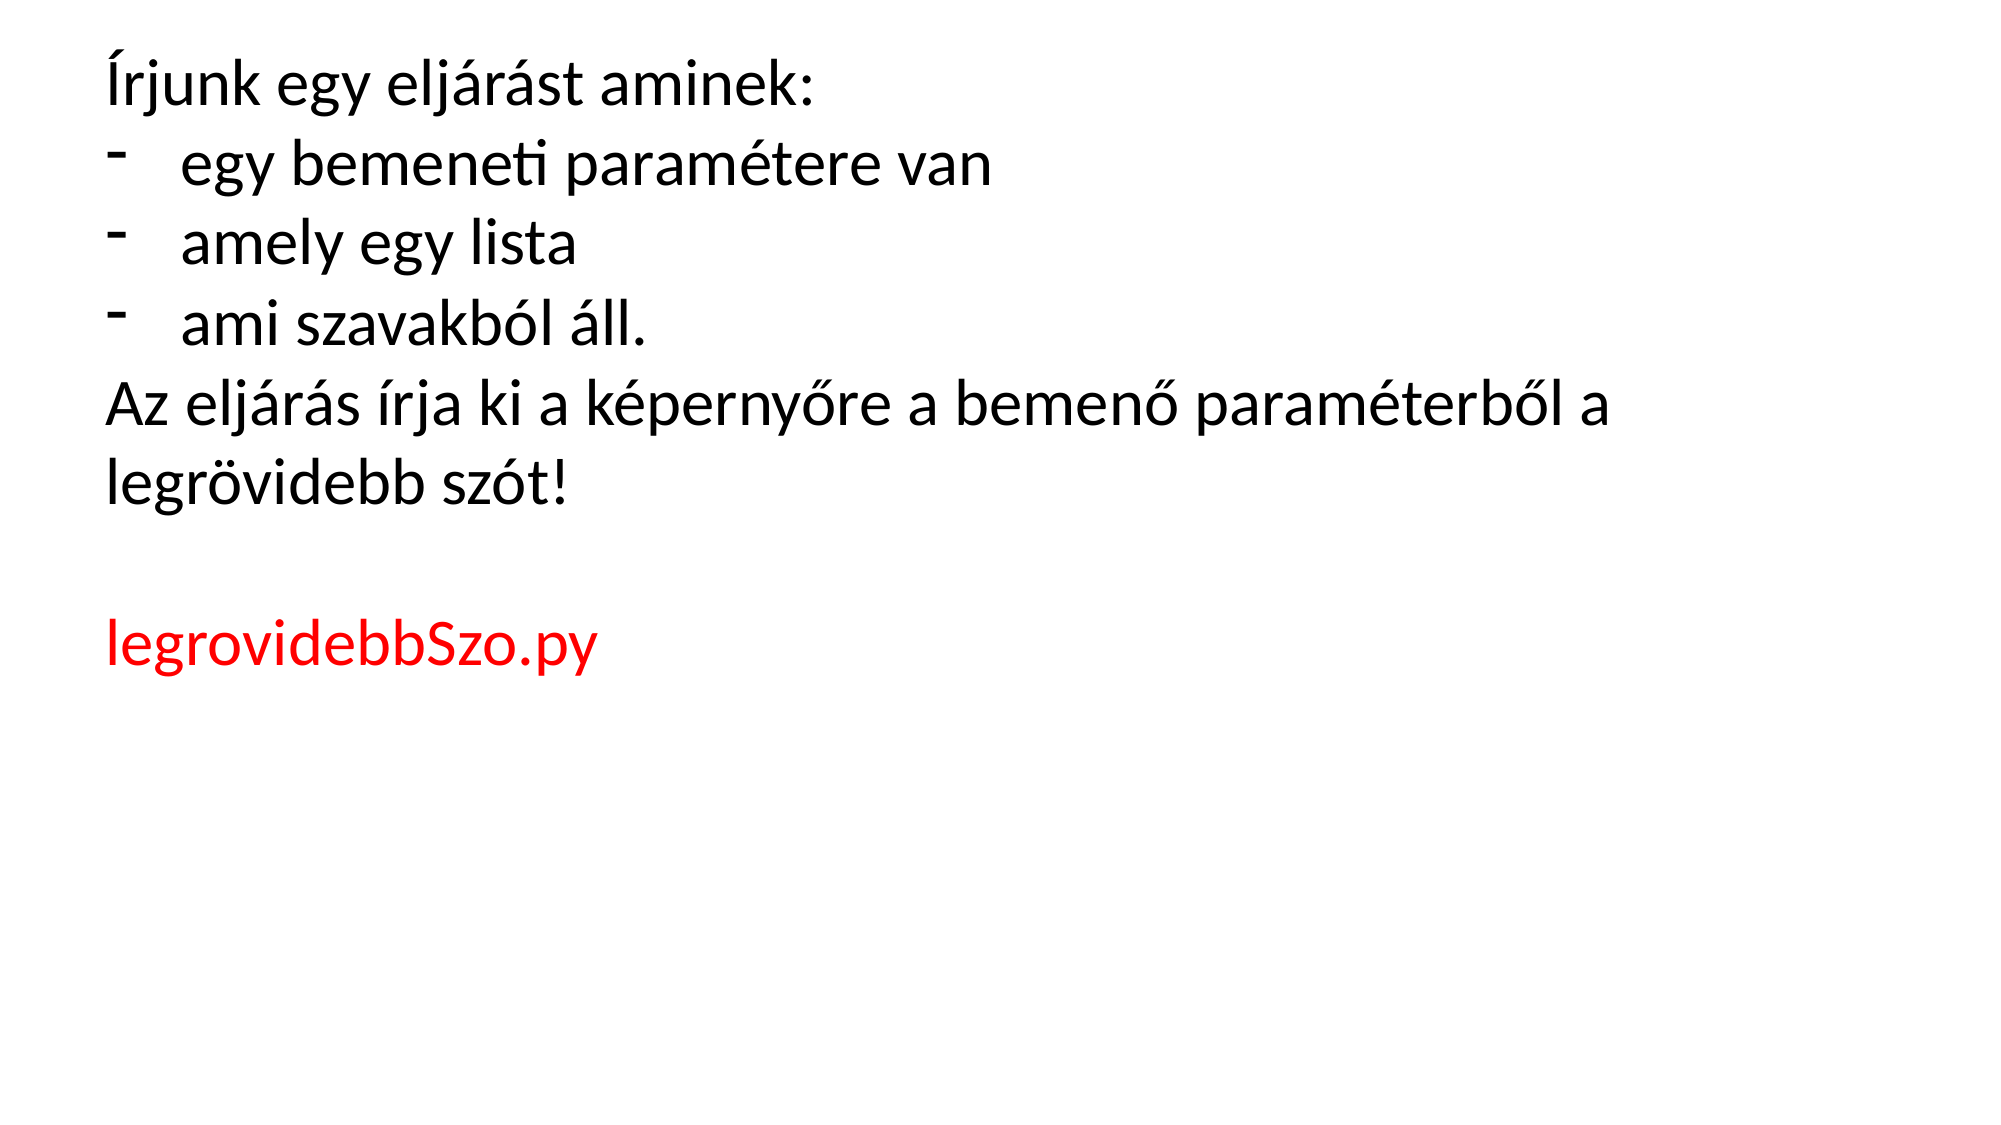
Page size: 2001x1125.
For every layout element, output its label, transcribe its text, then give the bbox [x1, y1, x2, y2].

text_box Írjunk egy eljárást aminek: egy bemeneti paramétere van amely egy lista ami szavakból áll. Az eljárás írja ki a képernyőre a bemenő paraméterből a legrövidebb szót! legrovidebbSzo.py [90, 31, 1921, 686]
